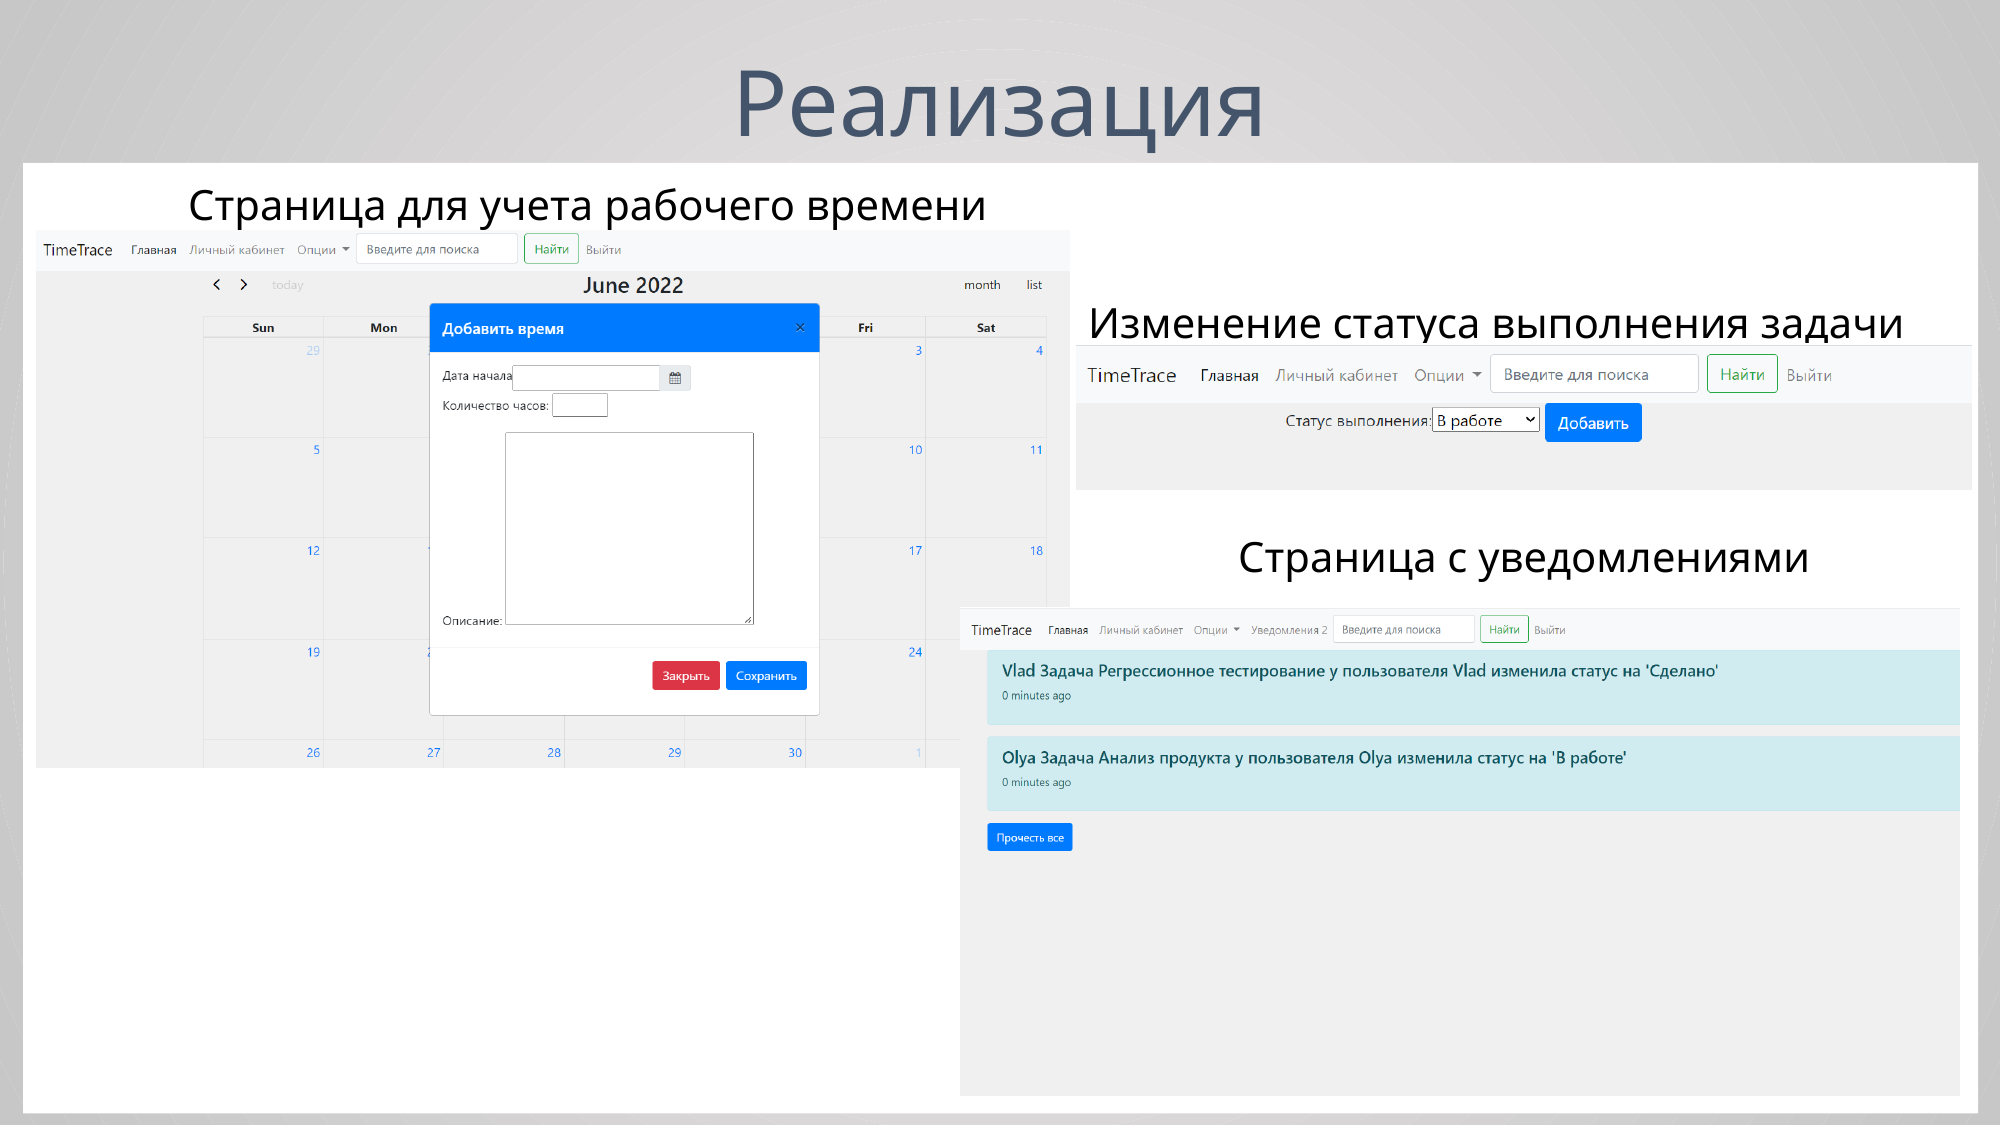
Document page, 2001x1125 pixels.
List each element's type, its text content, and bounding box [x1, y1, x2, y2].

picture [36, 230, 1960, 1096]
list Страница для учета рабочего времени Изменение статуса выполнения задачи Страница с уведомлениями [23, 162, 1979, 1114]
picture [1076, 343, 1972, 490]
title Реализация [99, 0, 1900, 162]
